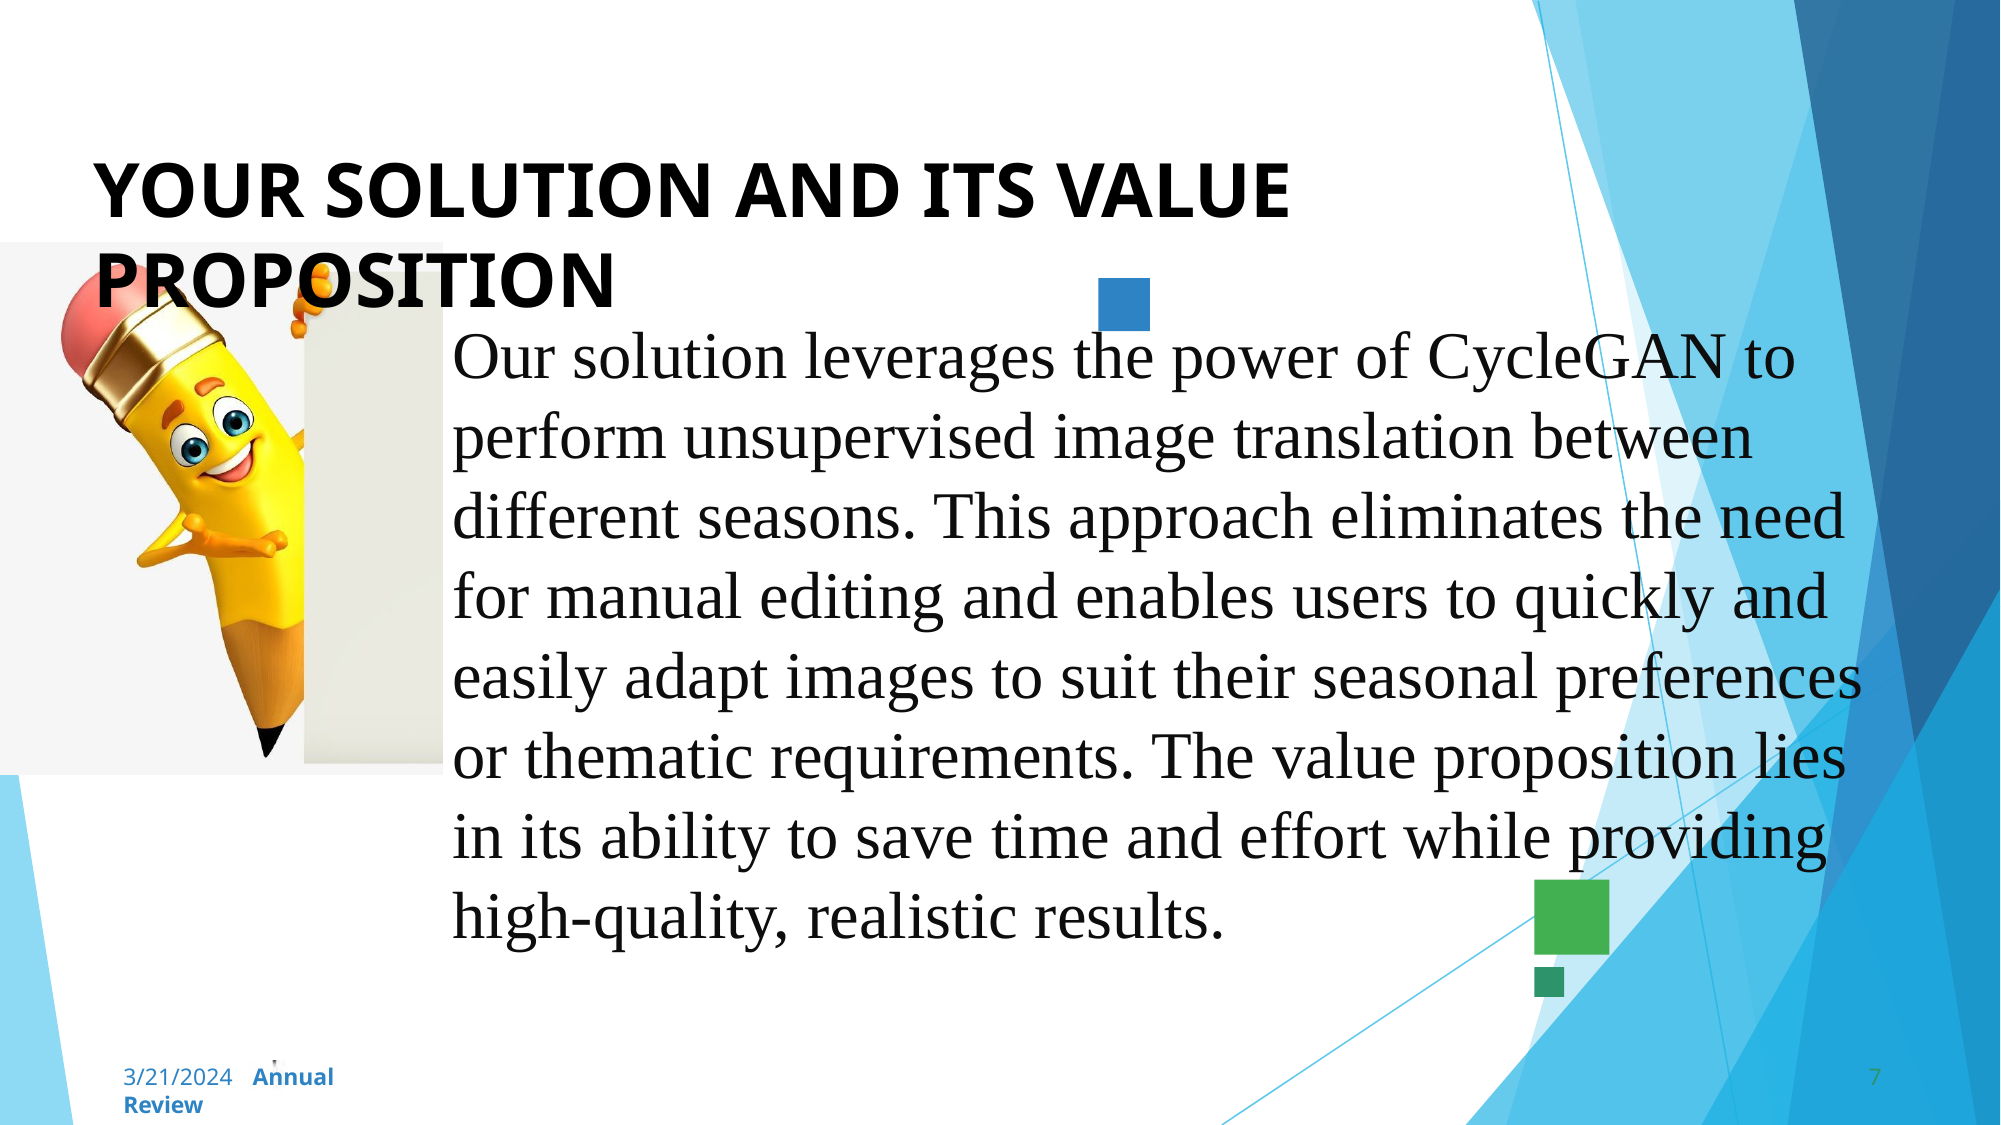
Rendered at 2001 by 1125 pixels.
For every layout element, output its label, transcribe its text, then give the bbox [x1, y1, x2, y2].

text_box 3/21/2024 Annual Review [121, 1103, 417, 1118]
title YOUR SOLUTION AND ITS VALUE PROPOSITION [91, 63, 1694, 304]
text_box Our solution leverages the power of CycleGAN to perform unsupervised image translation between different seasons. This approach eliminates the need for manual editing and enables users to quickly and easily adapt images to suit their seasonal preferences or thematic requirements. The value proposition lies in its ability to save time and effort while providing high-quality, realistic results. [437, 304, 1933, 959]
slide_number 7 [1849, 1061, 1890, 1125]
picture [0, 241, 443, 776]
picture [110, 1060, 463, 1094]
text_box [1534, 967, 1565, 997]
